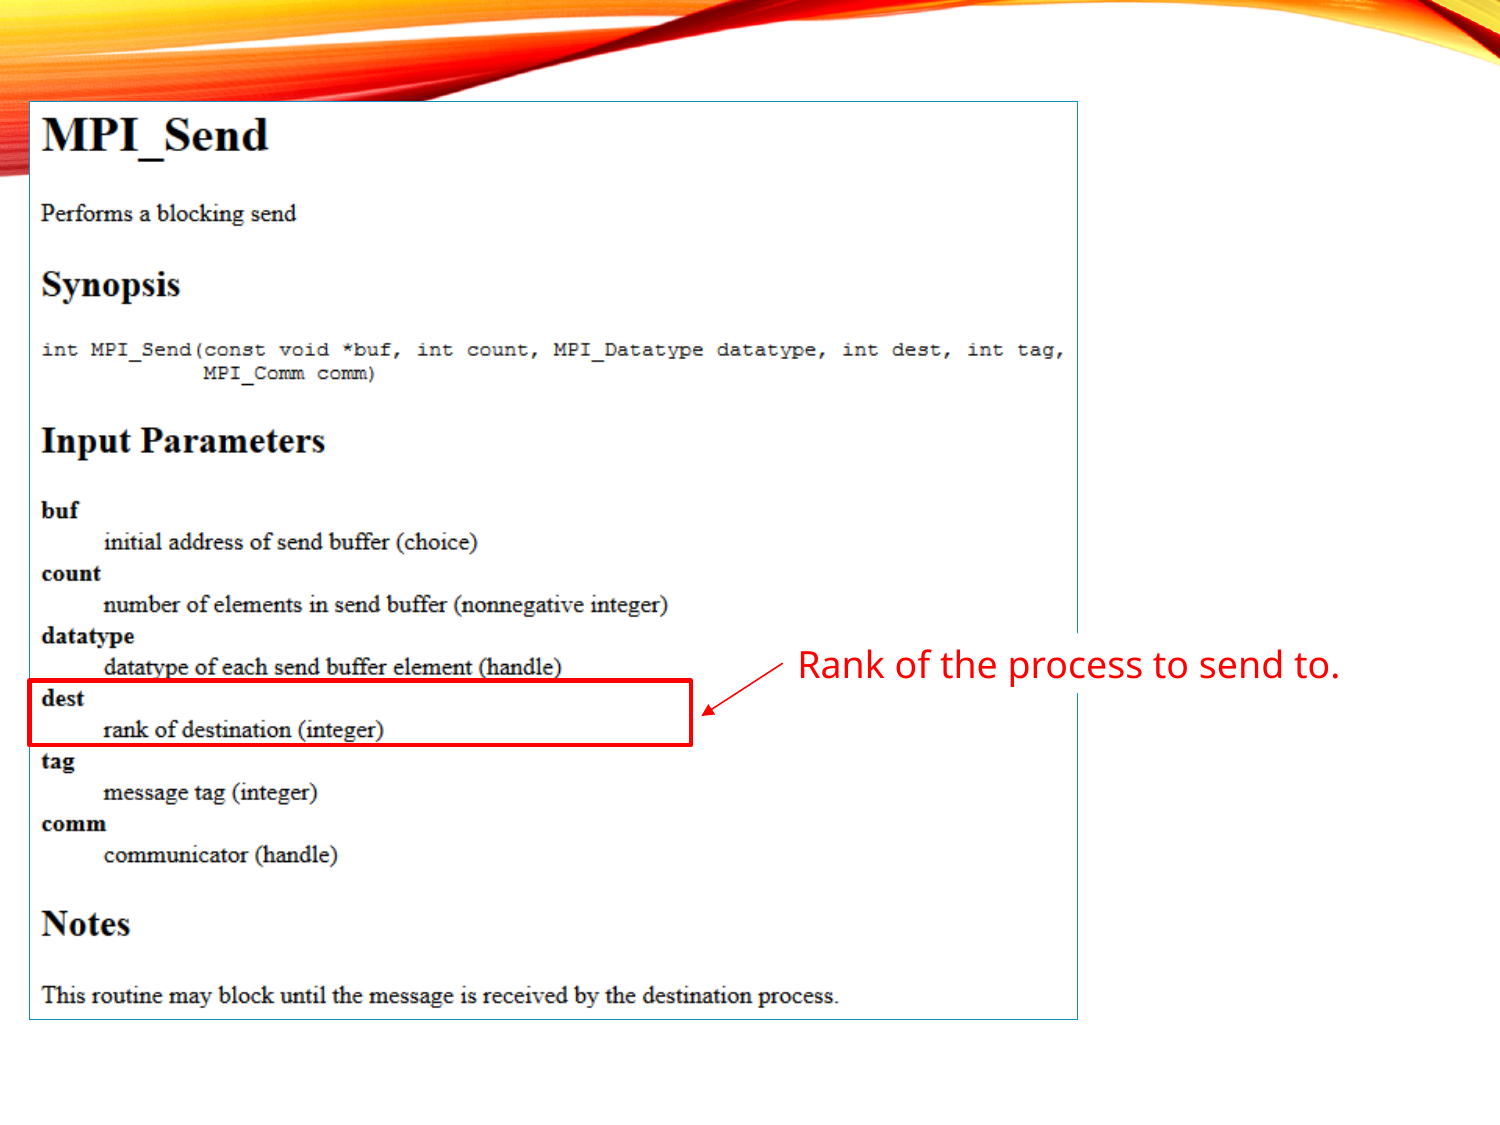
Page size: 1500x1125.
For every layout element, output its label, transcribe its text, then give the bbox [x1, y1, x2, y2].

picture [0, 0, 1500, 178]
text_box Rank of the process to send to. [1079, 633, 1374, 694]
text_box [701, 663, 783, 717]
picture [29, 103, 1079, 1018]
